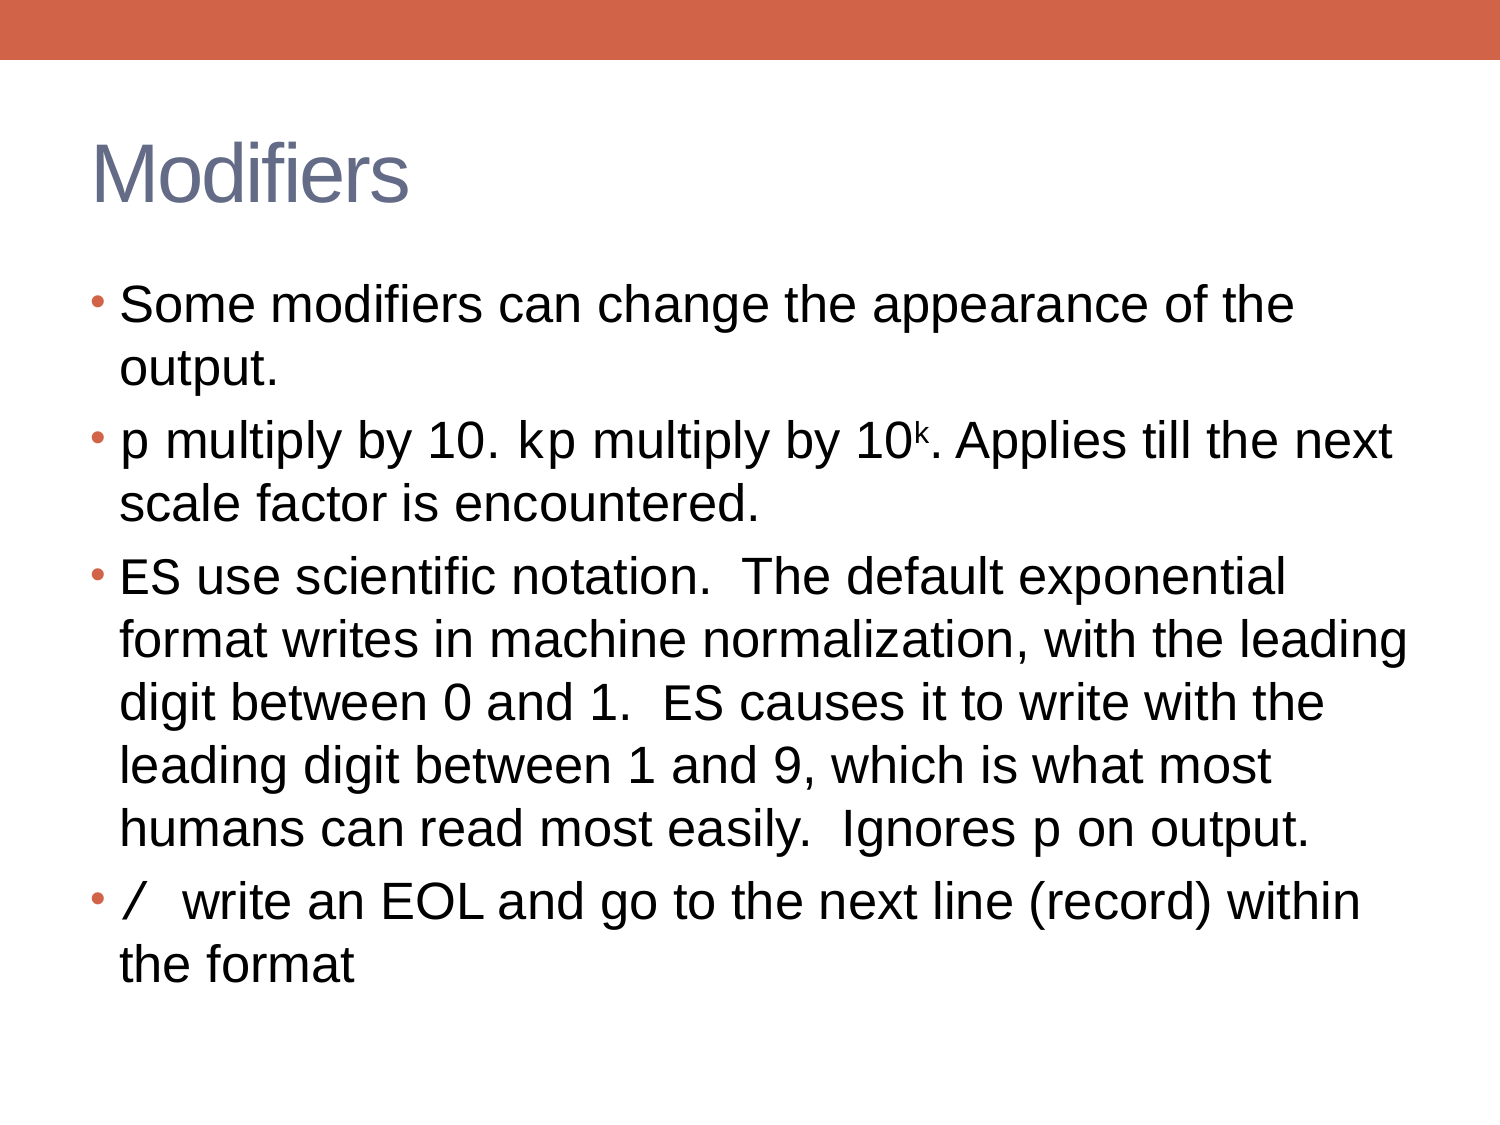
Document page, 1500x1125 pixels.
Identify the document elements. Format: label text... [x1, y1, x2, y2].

title Modifiers [75, 87, 1425, 250]
list Some modifiers can change the appearance of the output. p multiply by 10. kp multiply by 10k. Applies till the next scale factor is encountered. ES use scientific notation. The default exponential format writes in machine normalization, with the leading digit between 0 and 1. ES causes it to write with the leading digit between 1 and 9, which is what most humans can read most easily. Ignores p on output. / write an EOL and go to the next line (record) within the format [75, 262, 1425, 1063]
